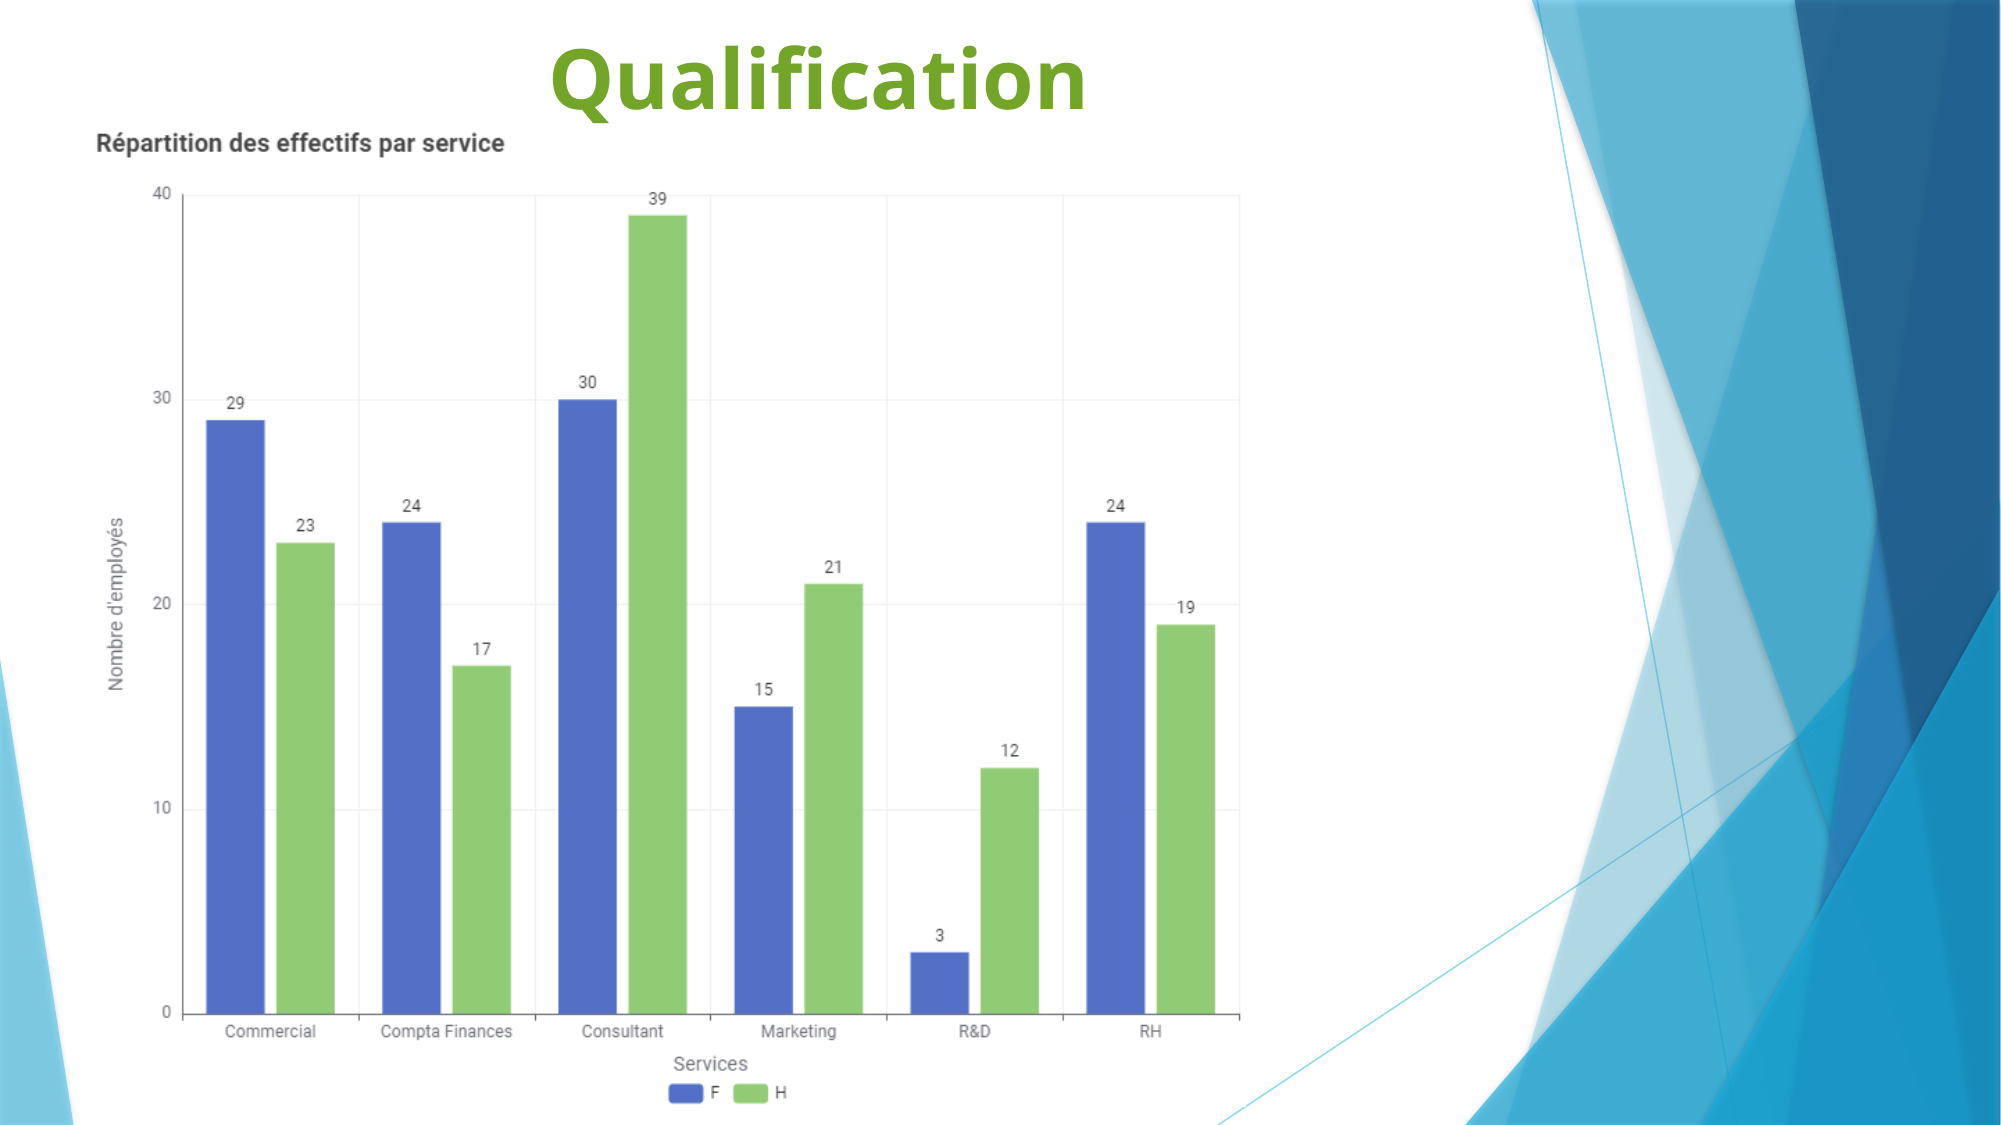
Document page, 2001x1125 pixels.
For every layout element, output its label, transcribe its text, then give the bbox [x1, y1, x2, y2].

text_box Qualification [533, 18, 1105, 126]
picture [91, 127, 1246, 1107]
